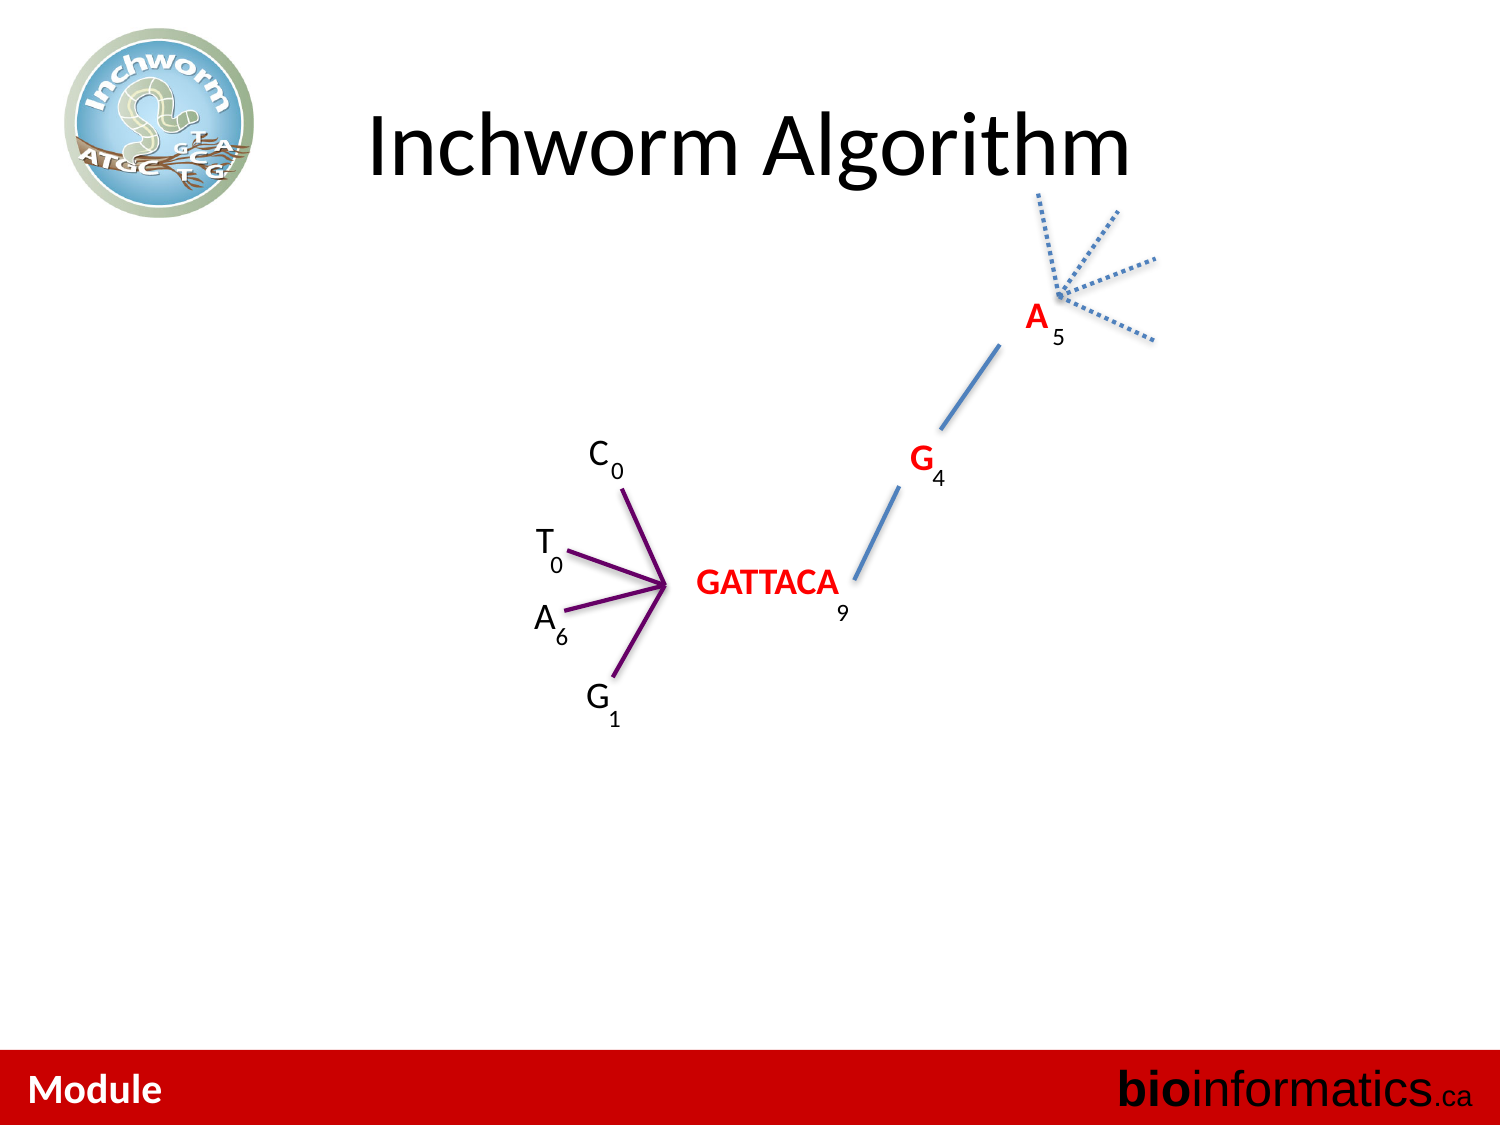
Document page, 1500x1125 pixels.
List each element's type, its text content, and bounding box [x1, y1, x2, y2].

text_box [1047, 170, 1148, 361]
text_box 0 [535, 541, 560, 587]
text_box G [571, 686, 625, 724]
text_box A [1010, 283, 1042, 344]
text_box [565, 488, 666, 678]
text_box GATTACA [681, 550, 852, 610]
text_box 1 [593, 695, 636, 740]
text_box 4 [917, 454, 960, 500]
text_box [0, 1048, 1500, 1125]
text_box 9 [821, 588, 864, 634]
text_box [920, 371, 1021, 403]
text_box 6 [540, 613, 560, 658]
text_box C [573, 420, 624, 481]
text_box 5 [1037, 313, 1042, 358]
text_box T [520, 508, 560, 569]
text_box G [895, 425, 950, 486]
text_box 0 [596, 447, 639, 486]
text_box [855, 485, 900, 581]
picture [63, 26, 255, 218]
text_box Inchworm Algorithm [74, 45, 1425, 233]
text_box A [519, 584, 560, 645]
